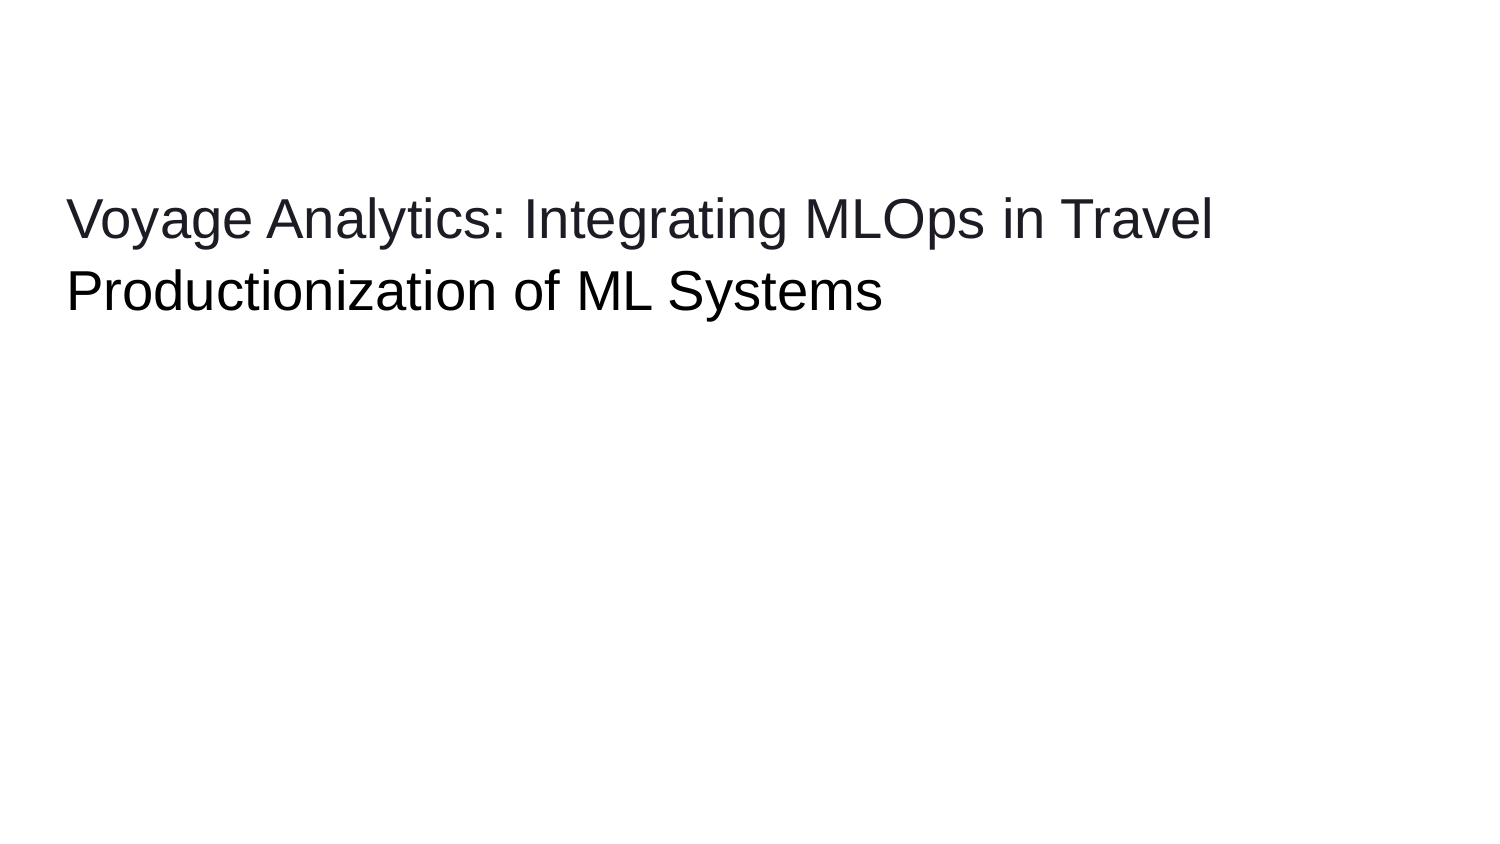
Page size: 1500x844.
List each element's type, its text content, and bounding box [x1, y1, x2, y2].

title Voyage Analytics: Integrating MLOps in Travel Productionization of ML Systems [51, 122, 1449, 459]
